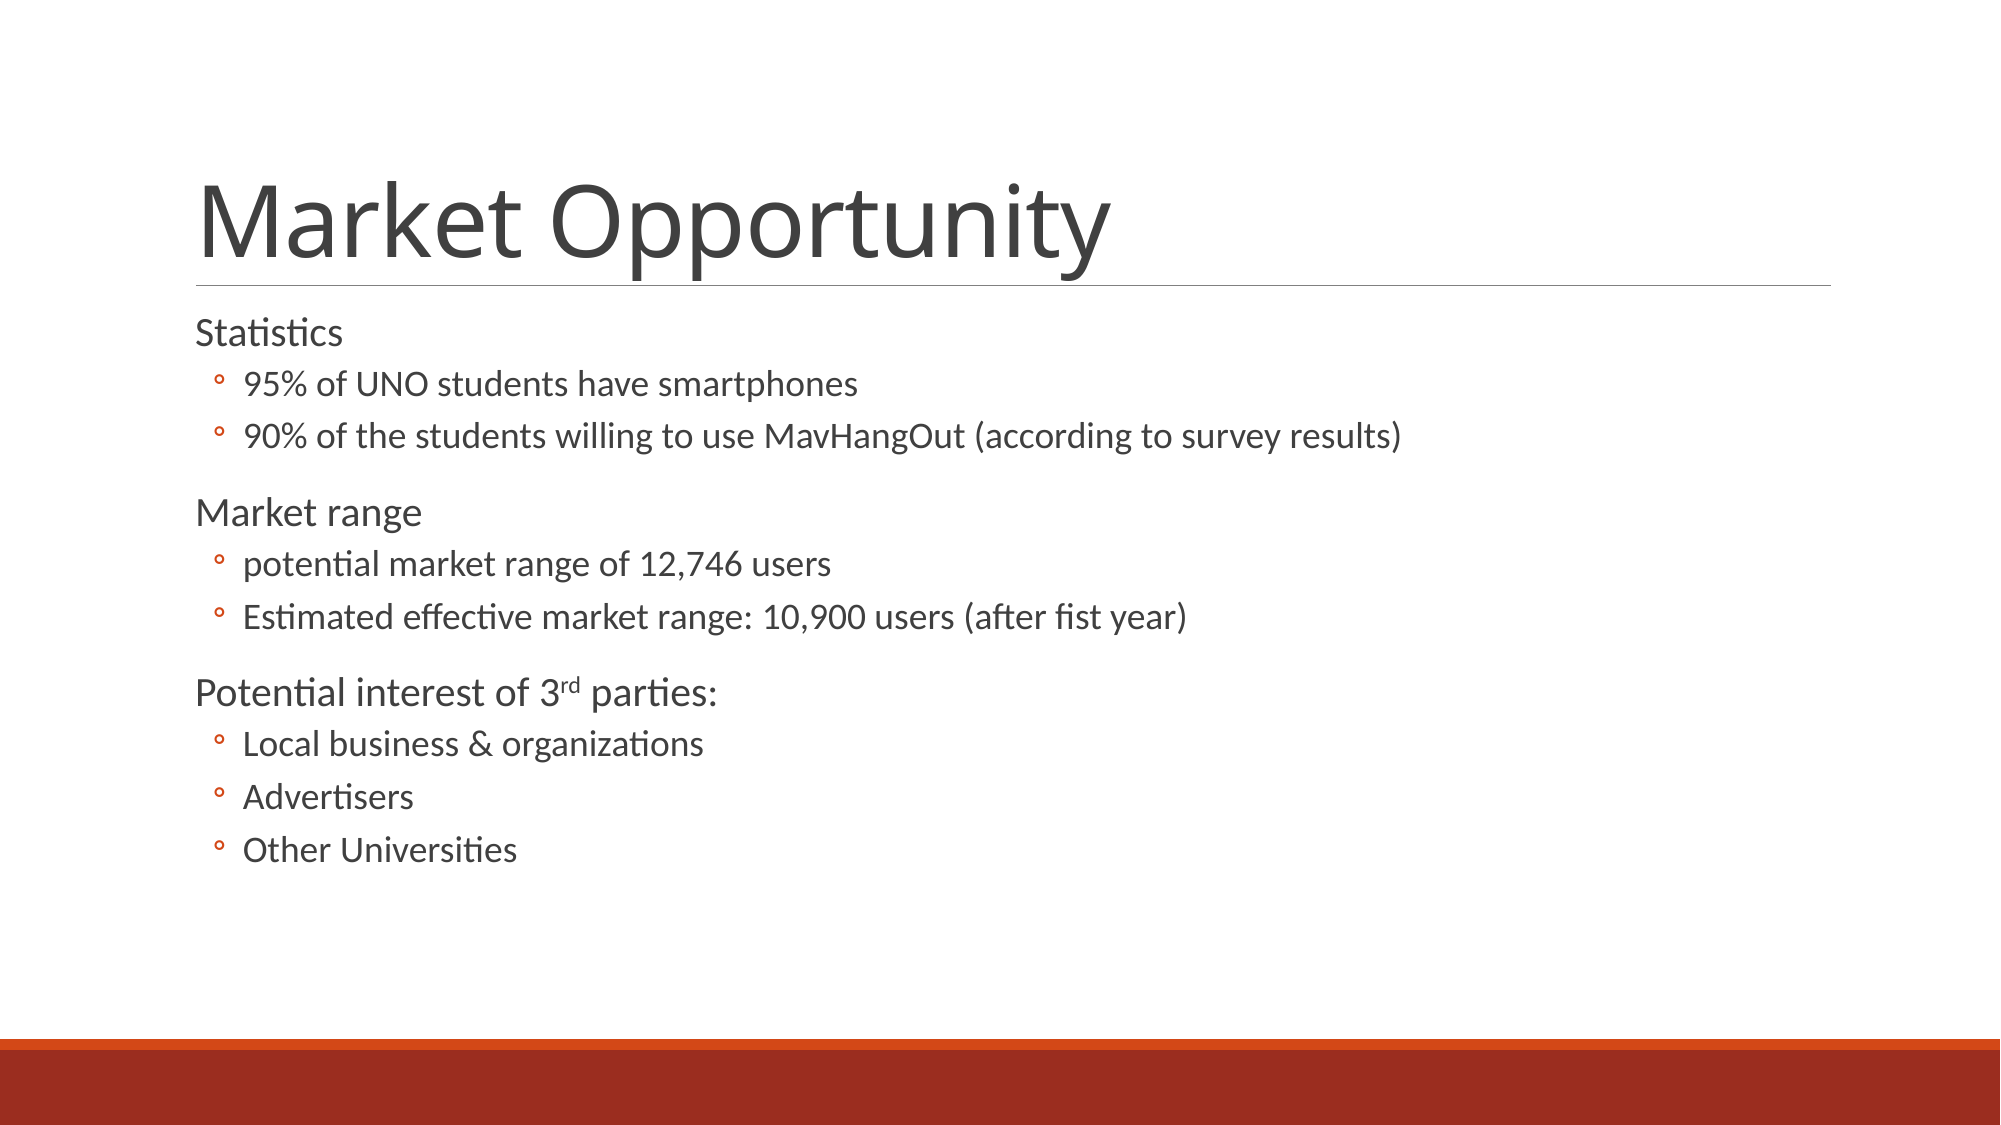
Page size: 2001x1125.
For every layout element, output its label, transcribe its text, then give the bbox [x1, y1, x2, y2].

list Statistics 95% of UNO students have smartphones 90% of the students willing to use MavHangOut (according to survey results) Market range potential market range of 12,746 users Estimated effective market range: 10,900 users (after fist year) Potential interest of 3rd parties: Local business & organizations Advertisers Other Universities [180, 302, 1830, 963]
title Market Opportunity [180, 47, 1830, 285]
